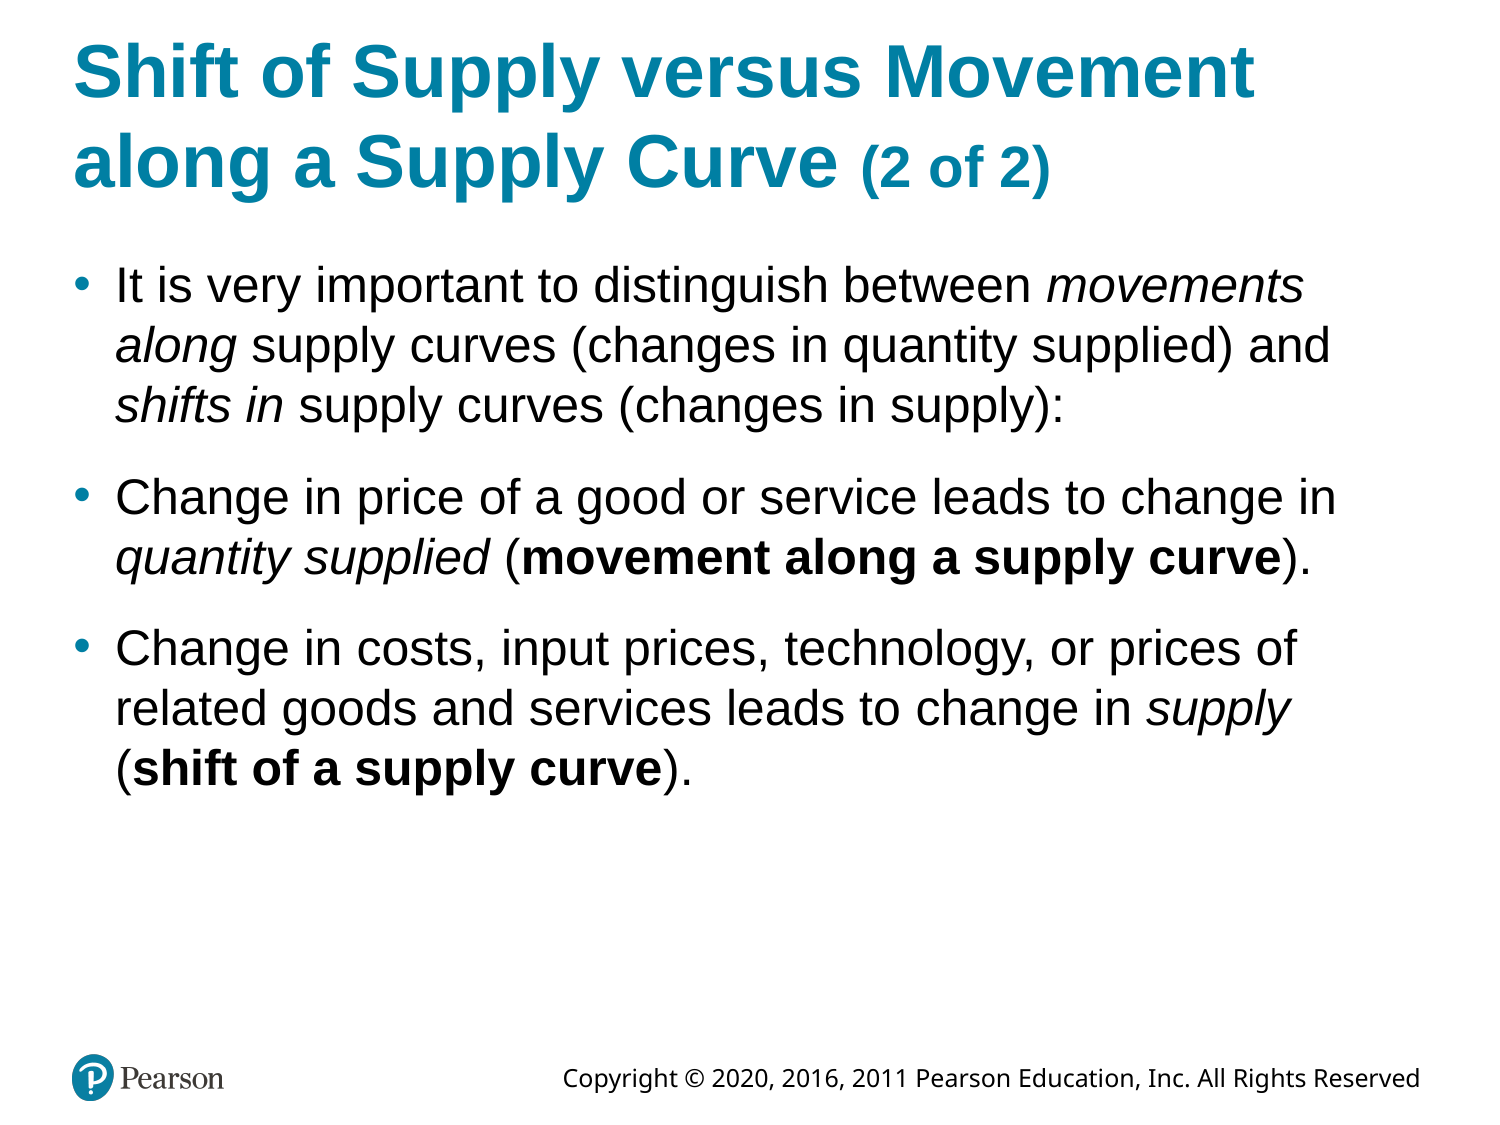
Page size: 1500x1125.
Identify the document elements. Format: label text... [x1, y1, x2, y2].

picture [80, 1063, 106, 1088]
picture [72, 1087, 83, 1101]
list It is very important to distinguish between movements along supply curves (changes in quantity supplied) and shifts in supply curves (changes in supply): Change in price of a good or service leads to change in quantity supplied (movement along a supply curve). Change in costs, input prices, technology, or prices of related goods and services leads to change in supply (shift of a supply curve). [58, 237, 1409, 906]
title Shift of Supply versus Movement along a Supply Curve (2 of 2) [58, 25, 1409, 218]
picture [72, 1054, 88, 1070]
picture [98, 1054, 224, 1101]
